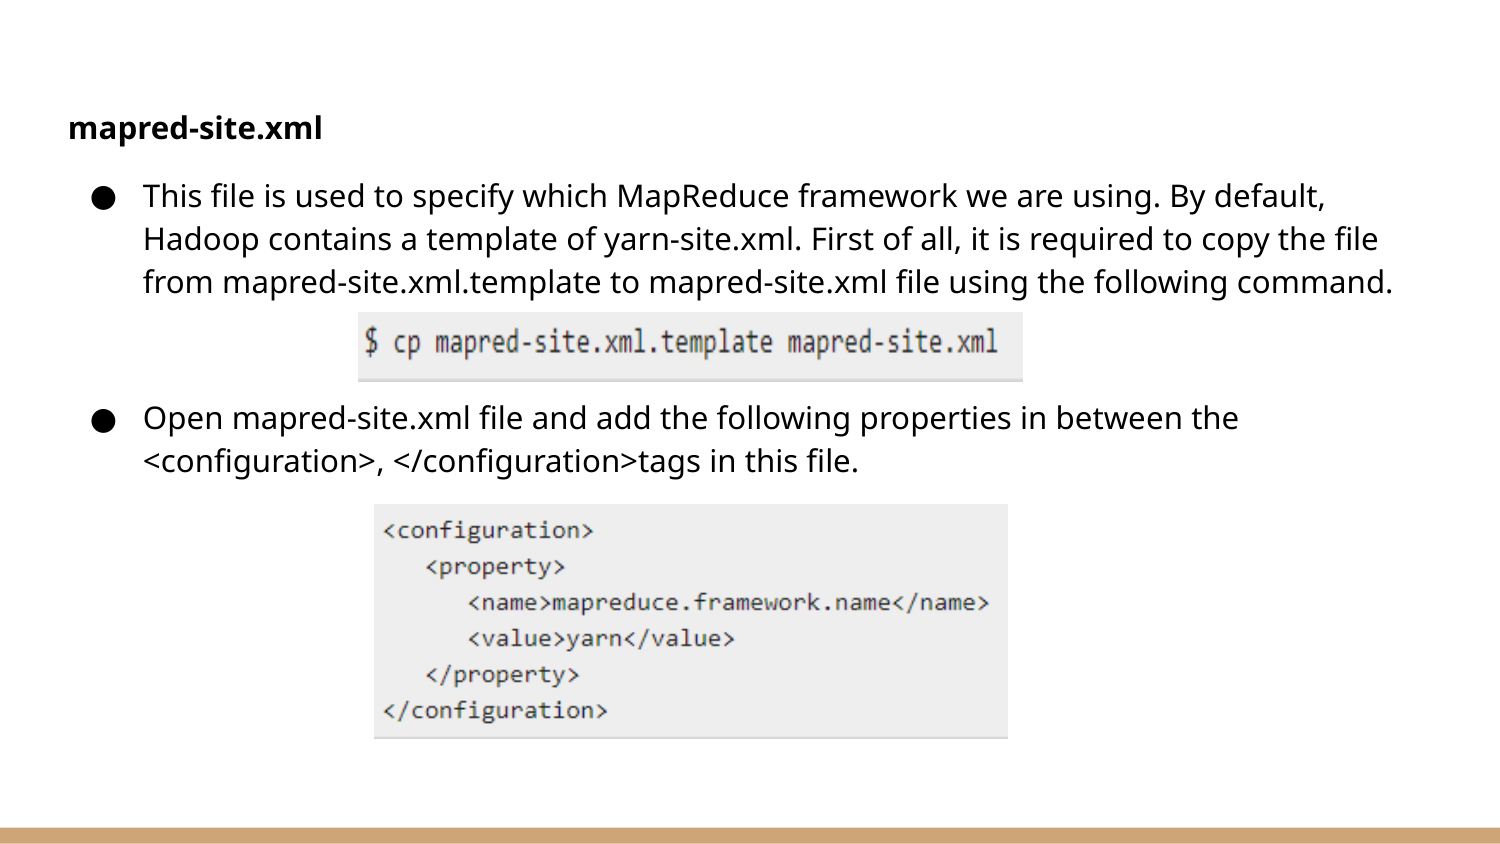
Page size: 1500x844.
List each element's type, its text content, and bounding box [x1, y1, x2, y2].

picture [373, 504, 1008, 740]
picture [358, 312, 1023, 382]
list mapred-site.xml This file is used to specify which MapReduce framework we are using. By default, Hadoop contains a template of yarn-site.xml. First of all, it is required to copy the file from mapred-site.xml.template to mapred-site.xml file using the following command. Open mapred-site.xml file and add the following properties in between the <configuration>, </configuration>tags in this file. [52, 87, 1449, 752]
